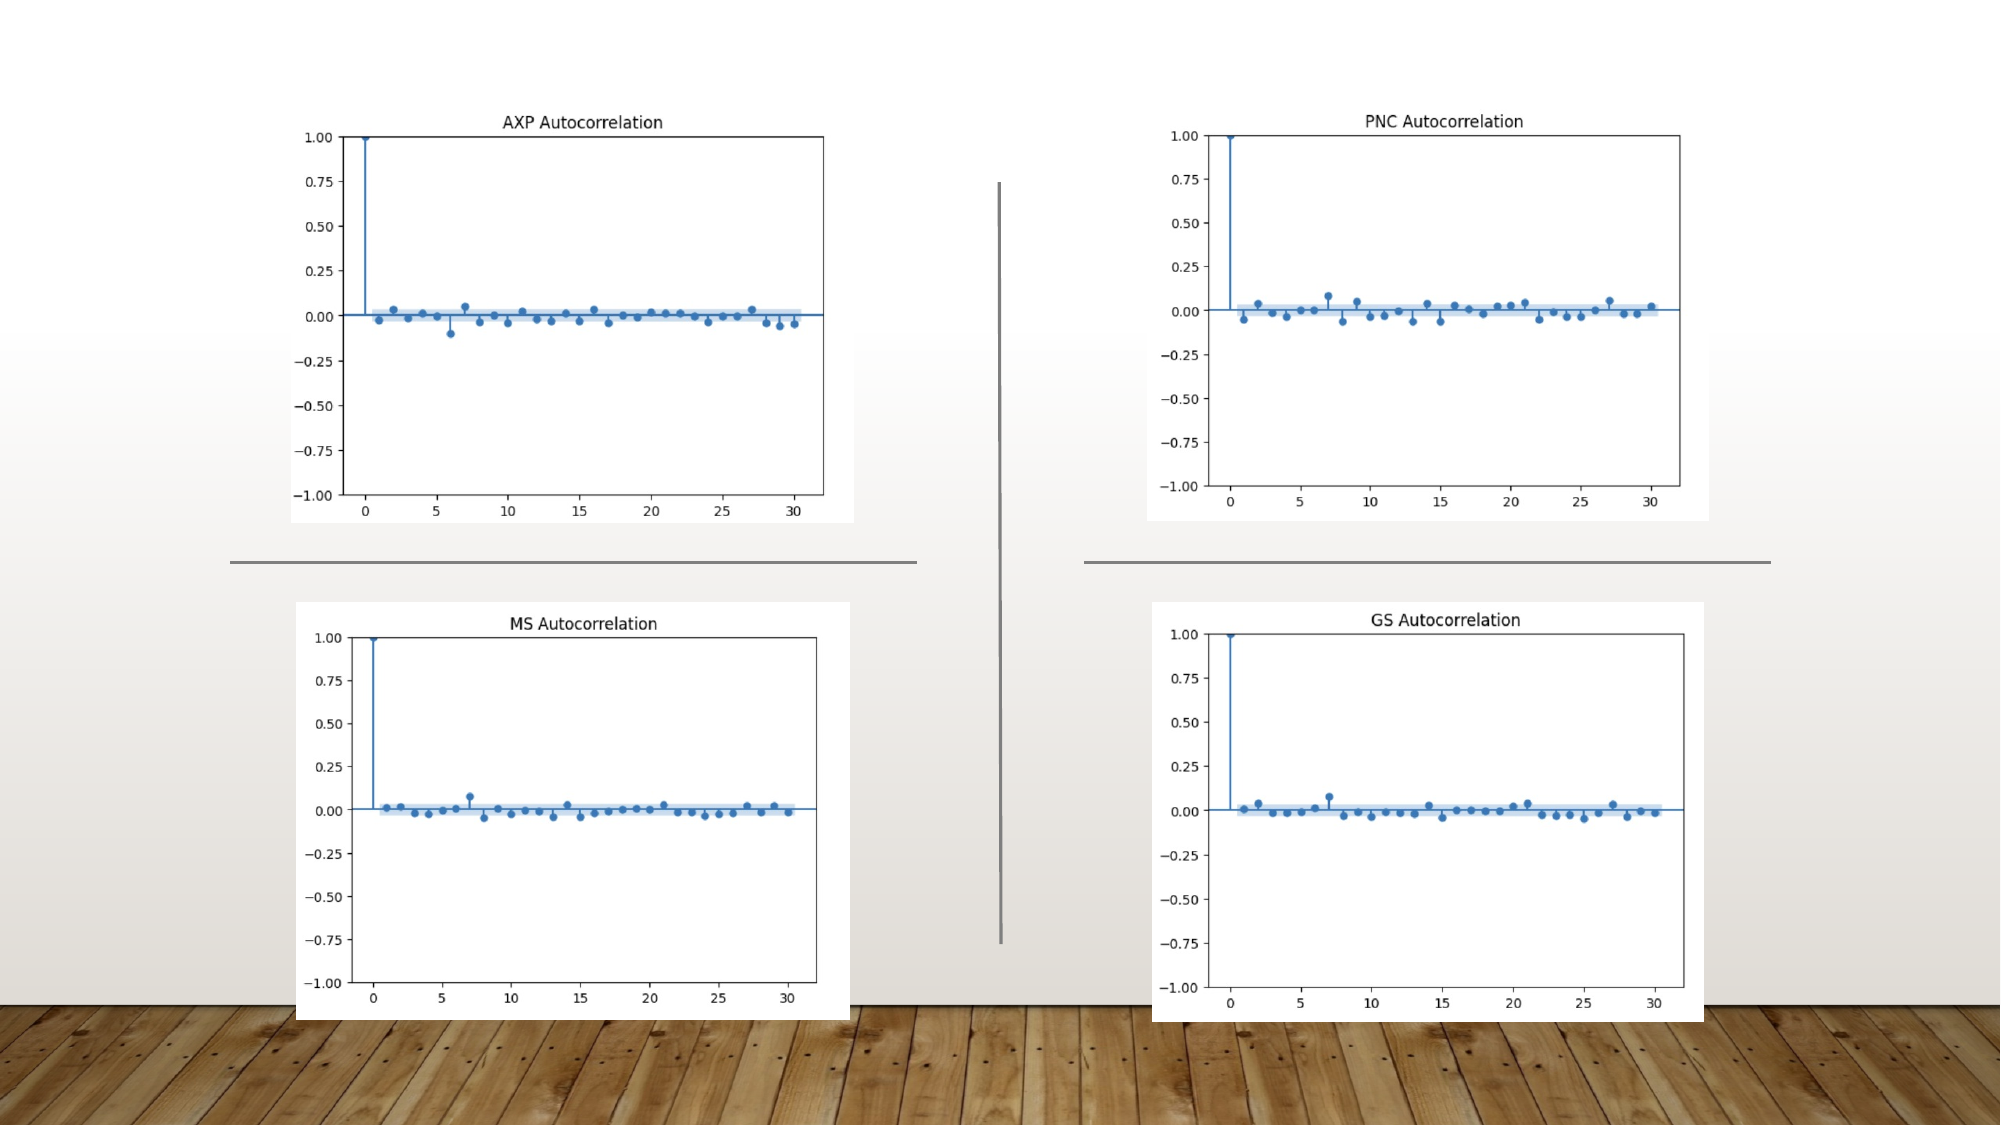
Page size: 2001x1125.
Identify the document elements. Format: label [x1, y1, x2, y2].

picture [291, 105, 854, 523]
picture [1146, 103, 1710, 522]
picture [0, 601, 2000, 1125]
text_box [998, 182, 1002, 945]
